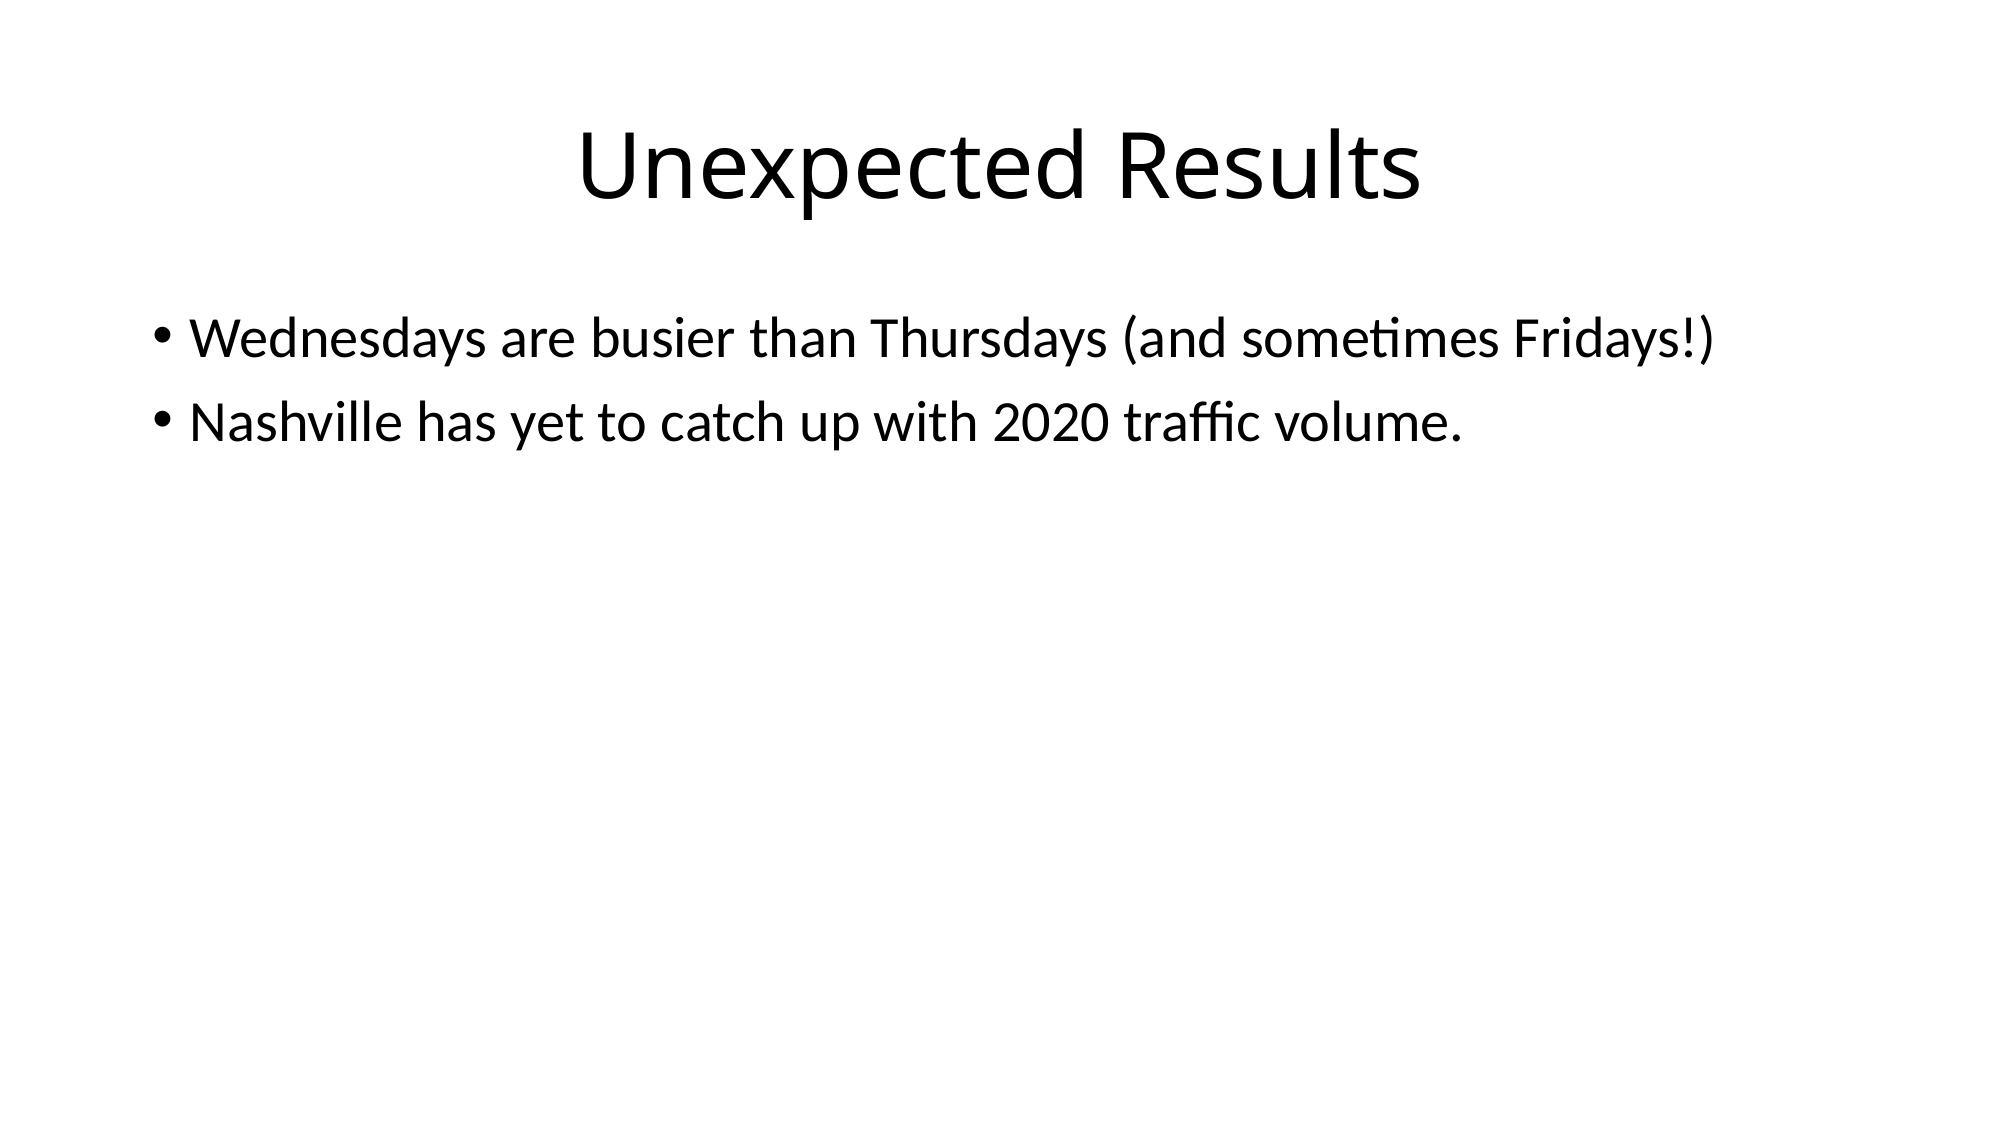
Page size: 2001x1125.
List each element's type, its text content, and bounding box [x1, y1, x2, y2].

list Wednesdays are busier than Thursdays (and sometimes Fridays!) Nashville has yet to catch up with 2020 traffic volume. [137, 299, 1863, 1014]
title Unexpected Results [137, 59, 1863, 278]
